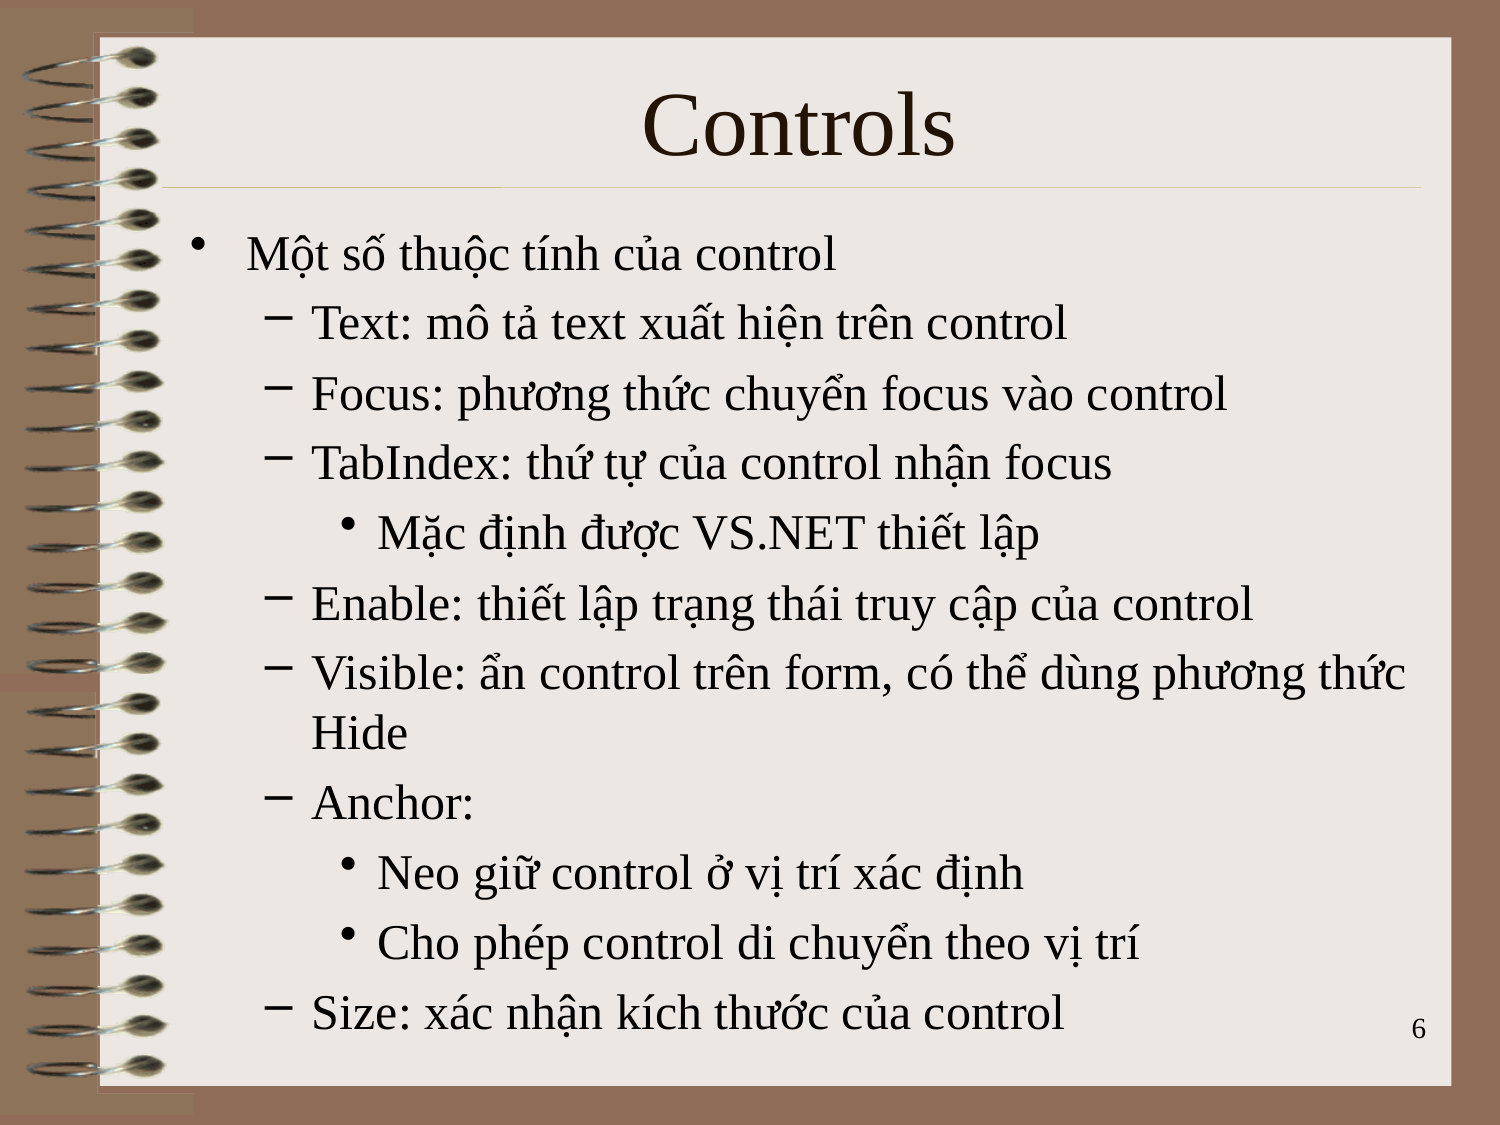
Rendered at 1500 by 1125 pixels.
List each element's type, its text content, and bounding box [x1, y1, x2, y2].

title Controls [174, 62, 1425, 175]
slide_number 6 [1128, 1001, 1442, 1077]
list Một số thuộc tính của control Text: mô tả text xuất hiện trên control Focus: phương thức chuyển focus vào control TabIndex: thứ tự của control nhận focus Mặc định được VS.NET thiết lập Enable: thiết lập trạng thái truy cập của control Visible: ẩn control trên form, có thể dùng phương thức Hide Anchor: Neo giữ control ở vị trí xác định Cho phép control di chuyển theo vị trí Size: xác nhận kích thước của control [174, 212, 1425, 950]
picture [0, 8, 194, 674]
picture [0, 692, 194, 1115]
